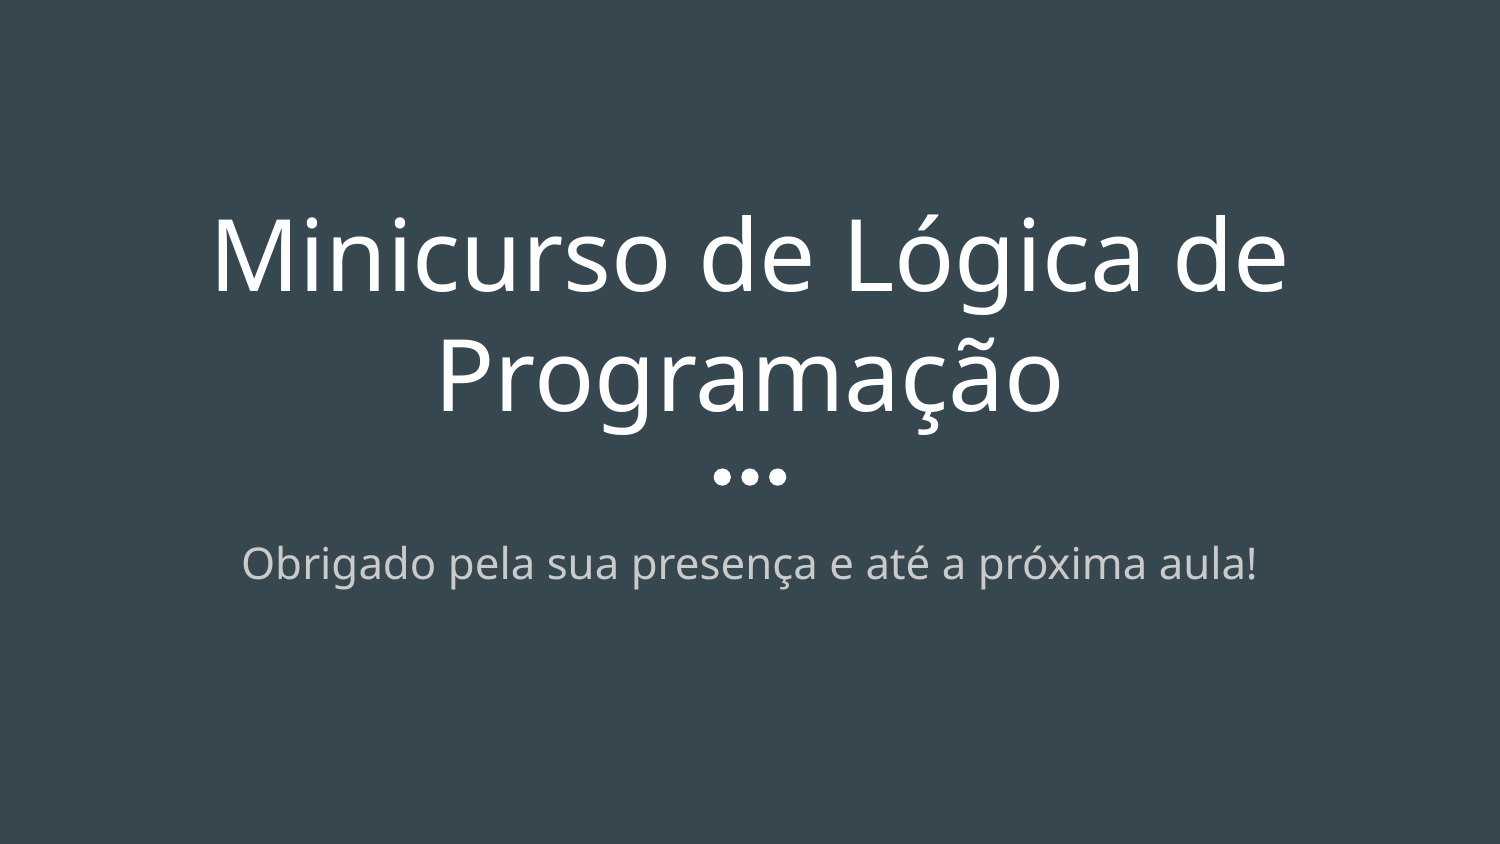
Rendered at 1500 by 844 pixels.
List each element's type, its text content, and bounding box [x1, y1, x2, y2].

title Minicurso de Lógica de Programação [110, 162, 1390, 447]
subtitle Obrigado pela sua presença e até a próxima aula! [110, 520, 1390, 651]
